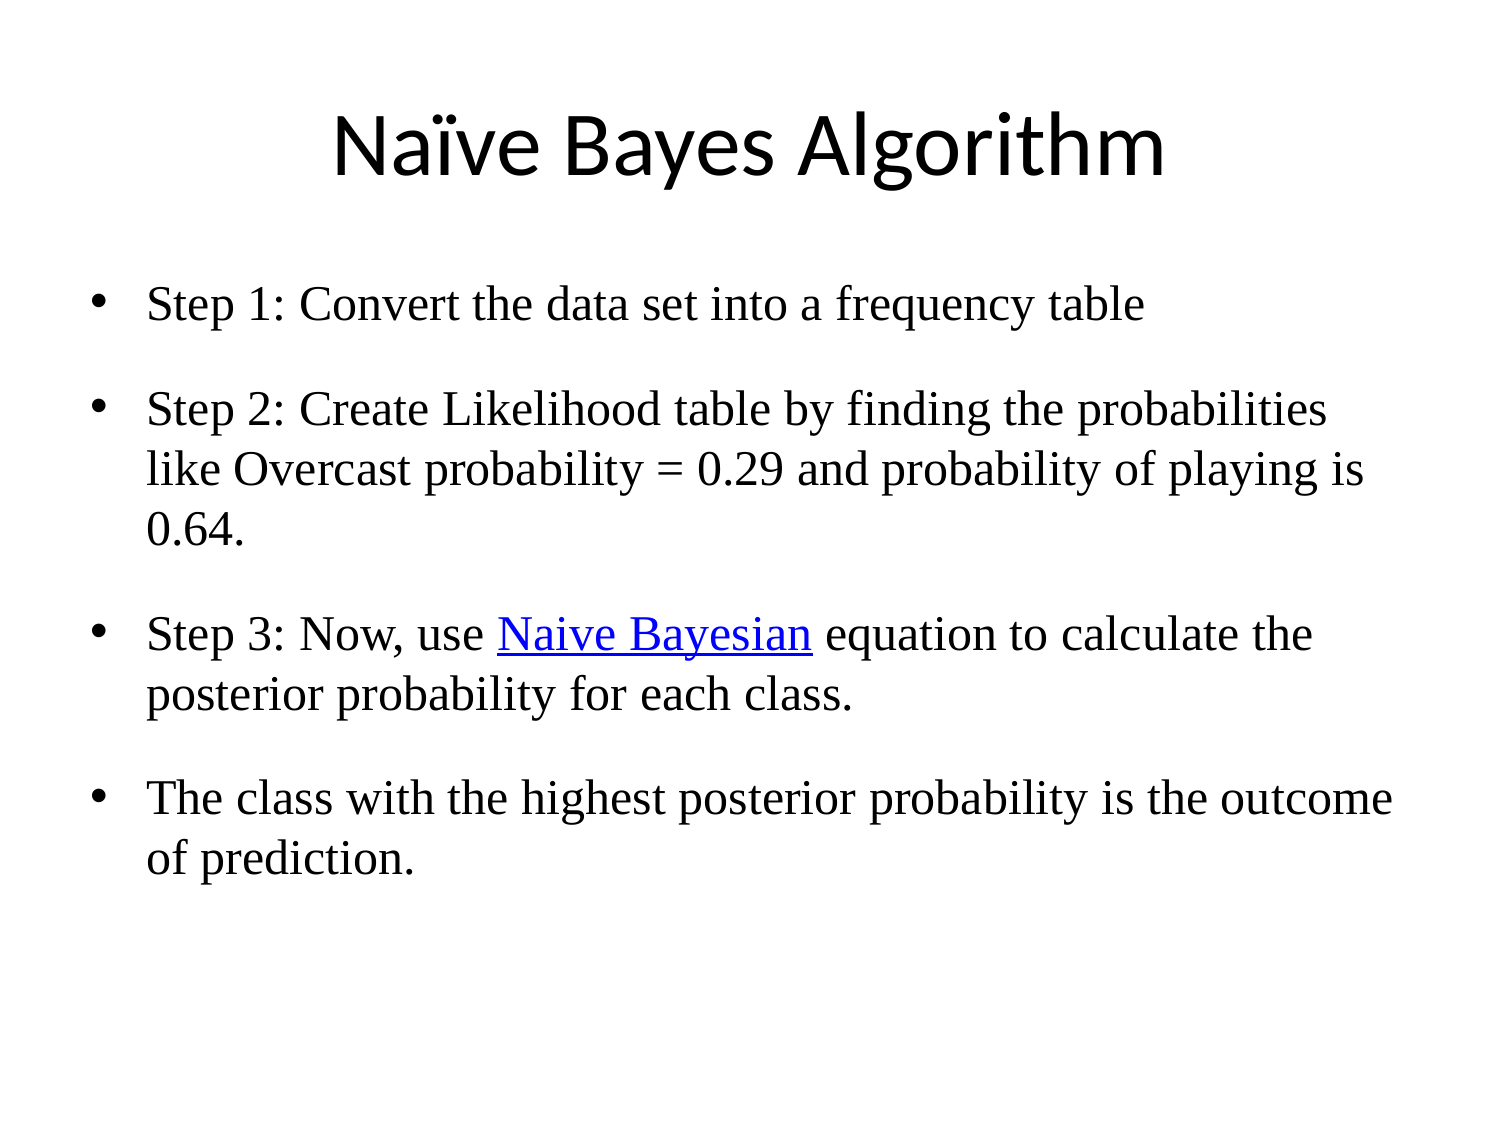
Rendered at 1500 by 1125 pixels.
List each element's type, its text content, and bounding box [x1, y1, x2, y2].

title Naïve Bayes Algorithm [75, 45, 1425, 233]
list Step 1: Convert the data set into a frequency table Step 2: Create Likelihood table by finding the probabilities like Overcast probability = 0.29 and probability of playing is 0.64. Step 3: Now, use Naive Bayesian equation to calculate the posterior probability for each class. The class with the highest posterior probability is the outcome of prediction. [75, 262, 1425, 1005]
